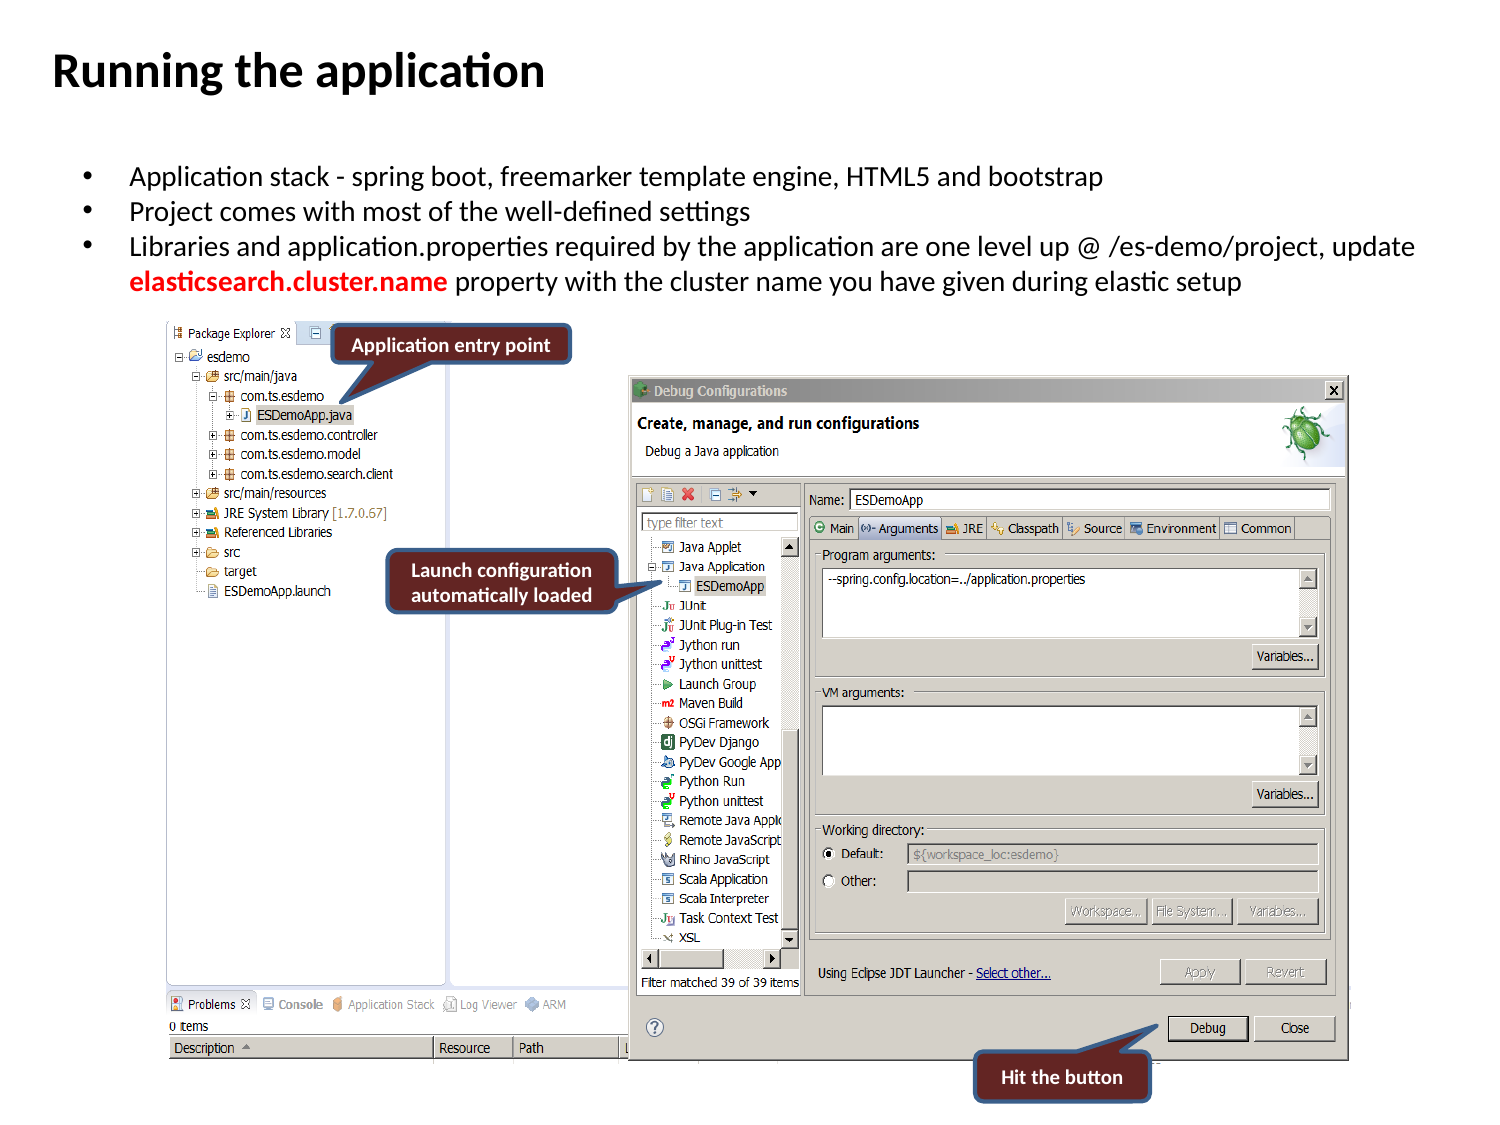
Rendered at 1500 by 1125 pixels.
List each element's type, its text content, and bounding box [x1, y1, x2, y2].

text_box Application stack - spring boot, freemarker template engine, HTML5 and bootstrap Project comes with most of the well-defined settings Libraries and application.properties required by the application are one level up @ /es-demo/project, update elasticsearch.cluster.name property with the cluster name you have given during elastic setup [67, 149, 1450, 305]
text_box Running the application [37, 30, 1463, 105]
text_box Hit the button [972, 1071, 1153, 1104]
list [166, 320, 1352, 1064]
